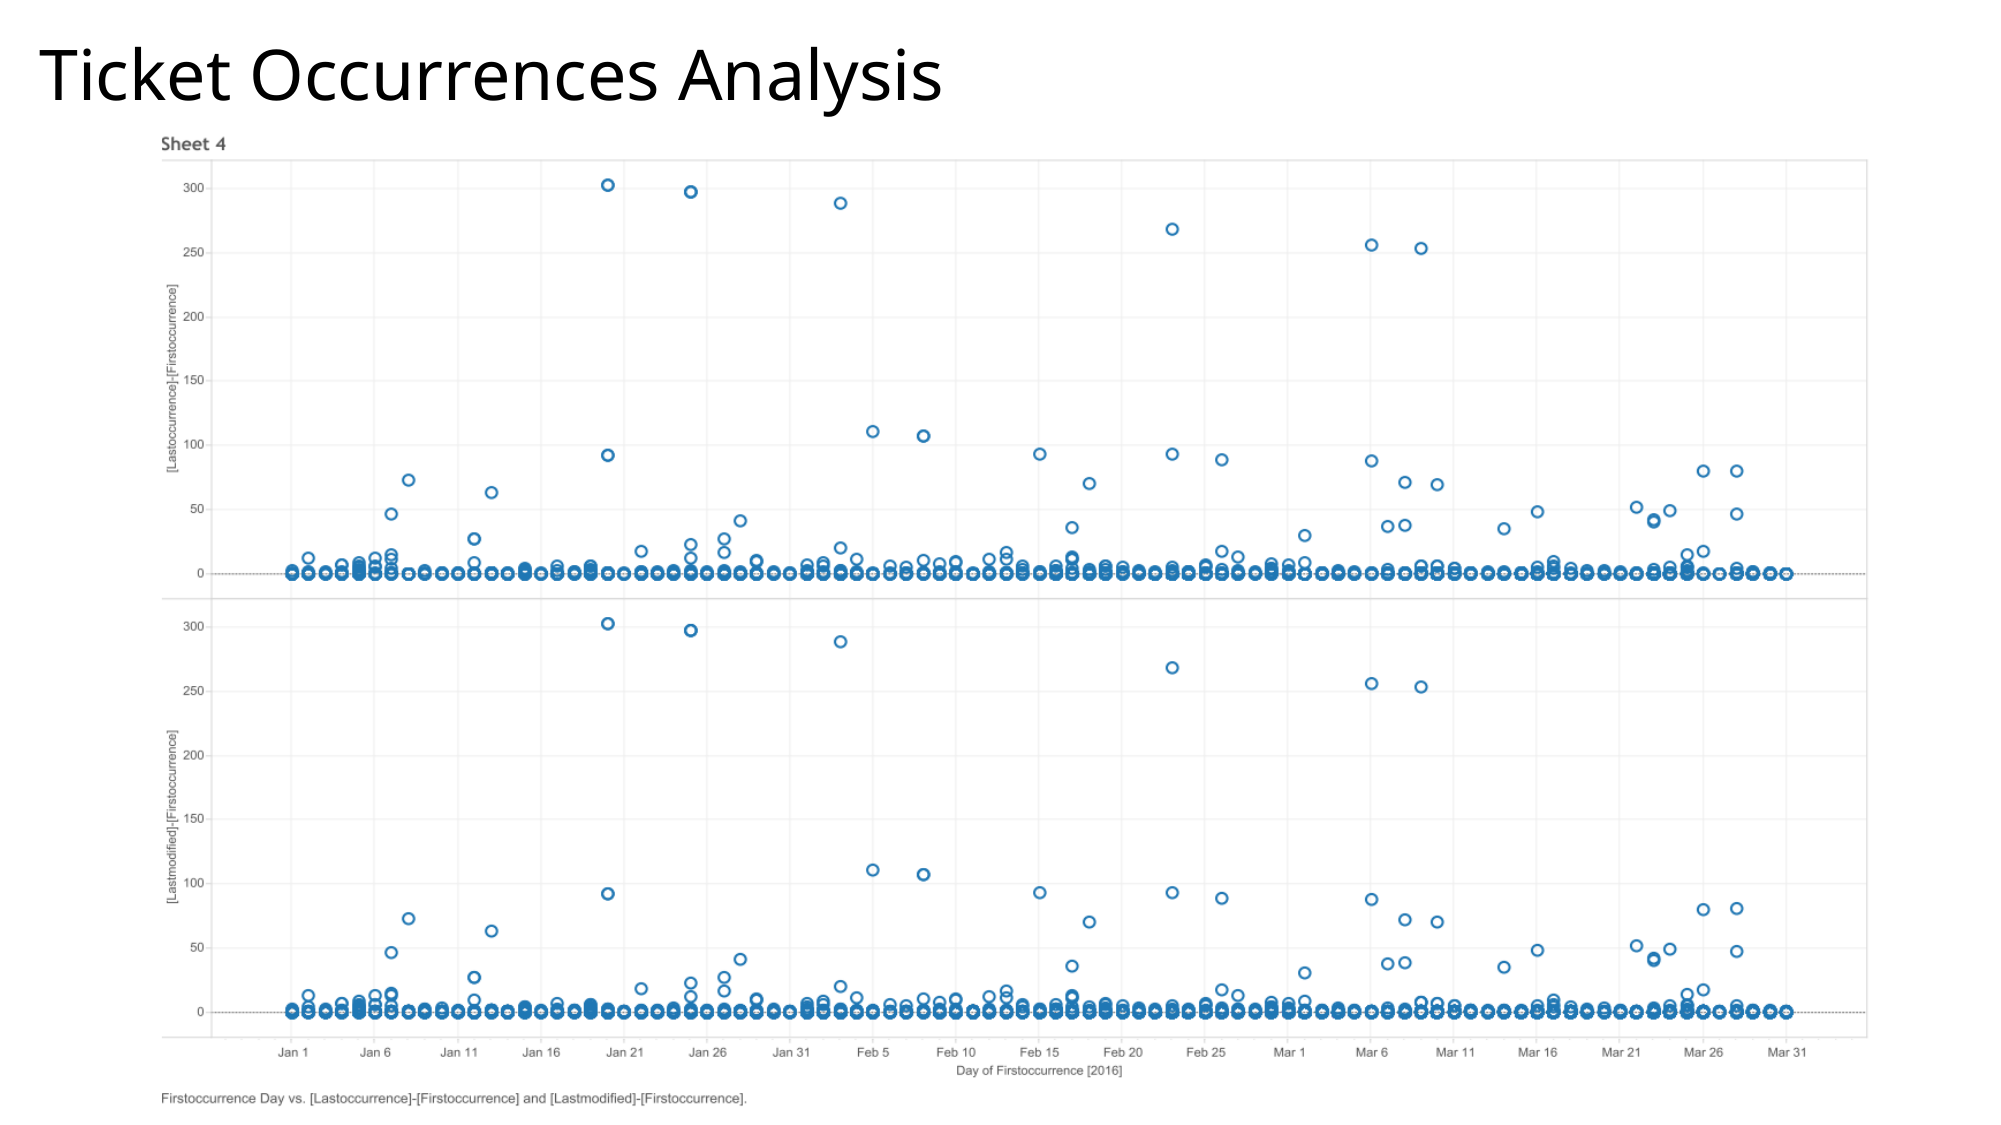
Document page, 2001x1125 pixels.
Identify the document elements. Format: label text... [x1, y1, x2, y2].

picture [161, 131, 1869, 1107]
text_box Ticket Occurrences Analysis [24, 25, 982, 132]
